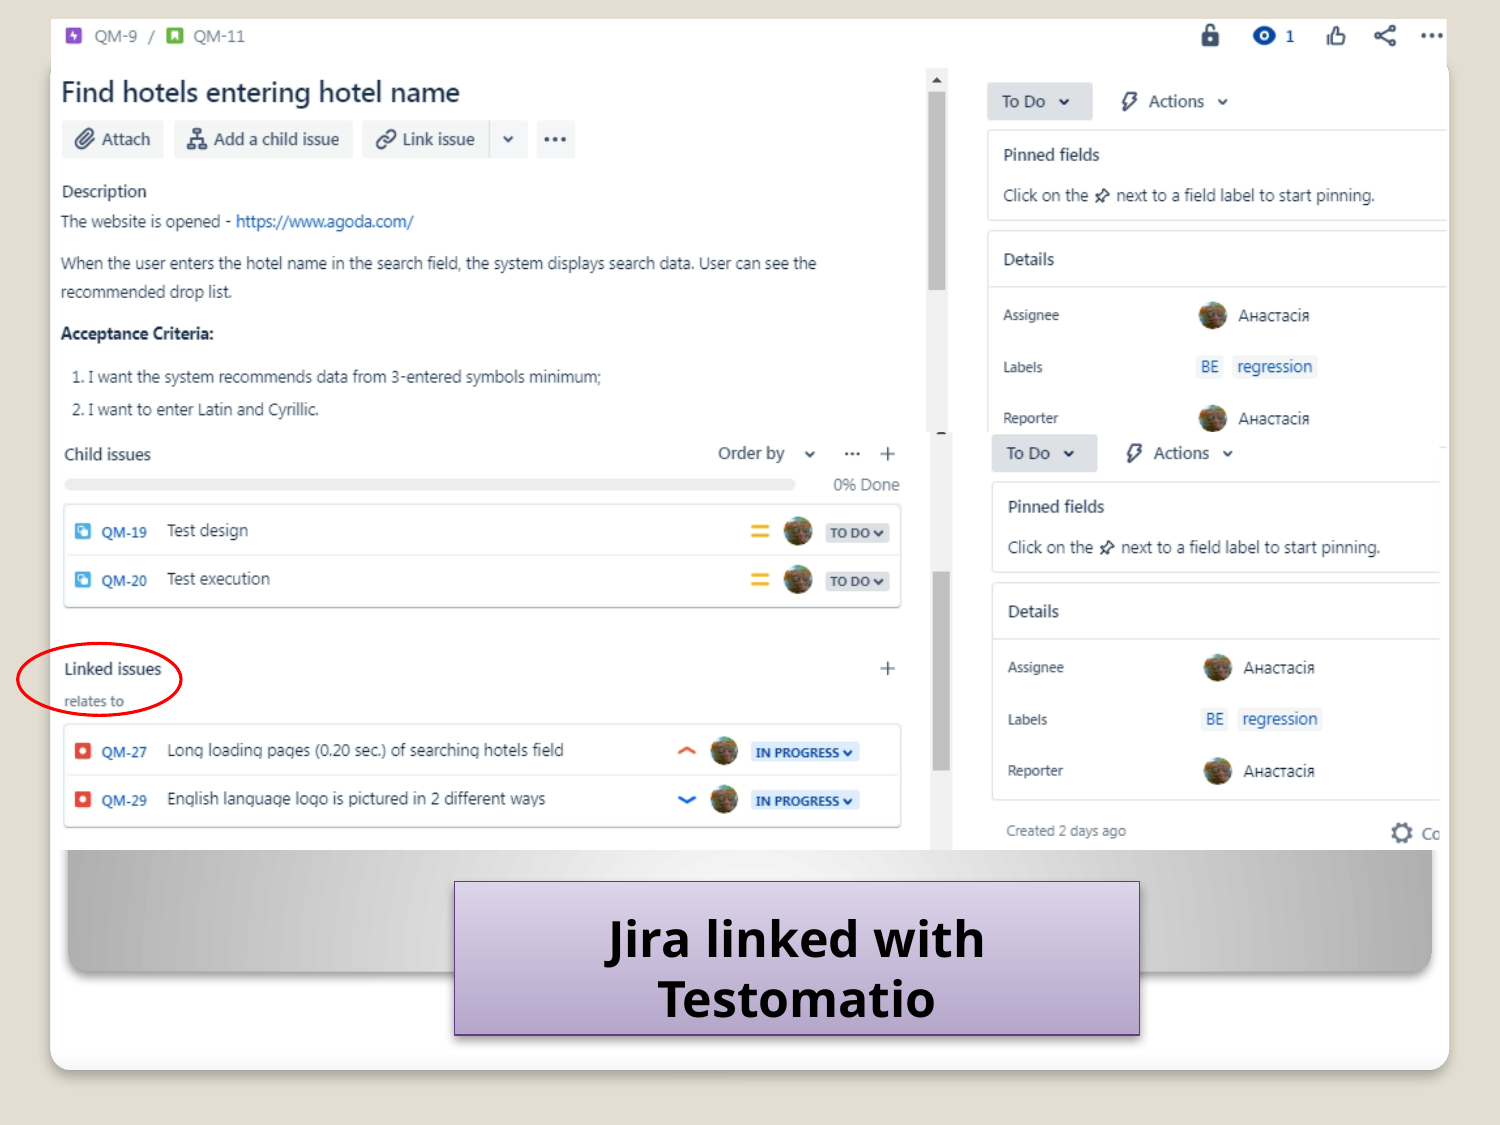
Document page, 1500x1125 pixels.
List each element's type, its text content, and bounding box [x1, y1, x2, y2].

text_box [14, 647, 50, 712]
picture [57, 432, 1440, 851]
title Jira linked with Testomatio [454, 881, 1140, 1036]
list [50, 18, 1447, 457]
